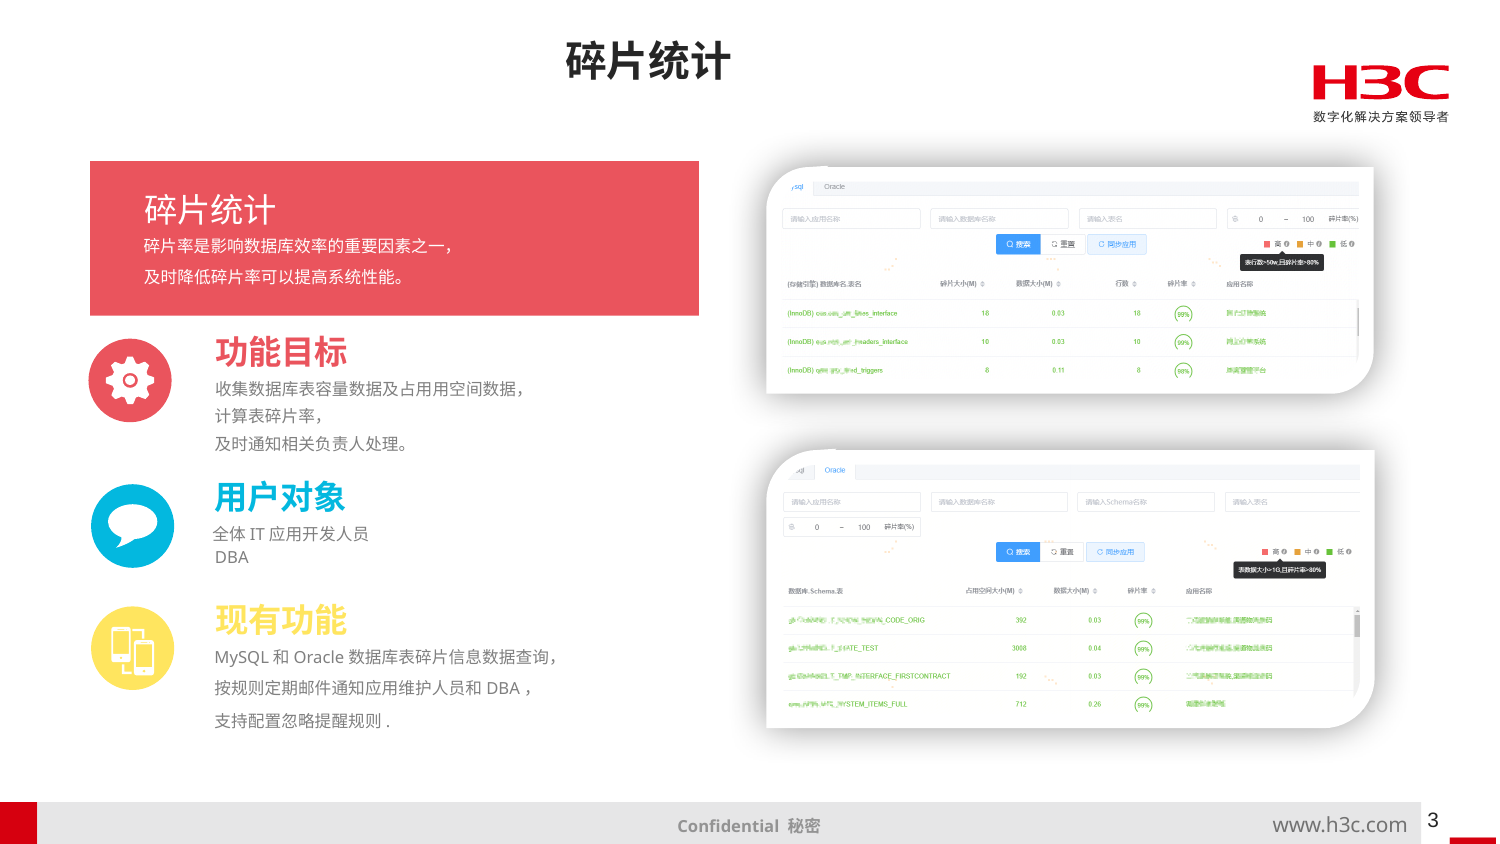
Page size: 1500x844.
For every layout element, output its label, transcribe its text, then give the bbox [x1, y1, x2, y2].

text_box 碎片统计 [15, 27, 1282, 103]
picture [773, 457, 1368, 722]
picture [773, 174, 1367, 387]
picture [0, 802, 1498, 844]
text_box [88, 160, 700, 731]
